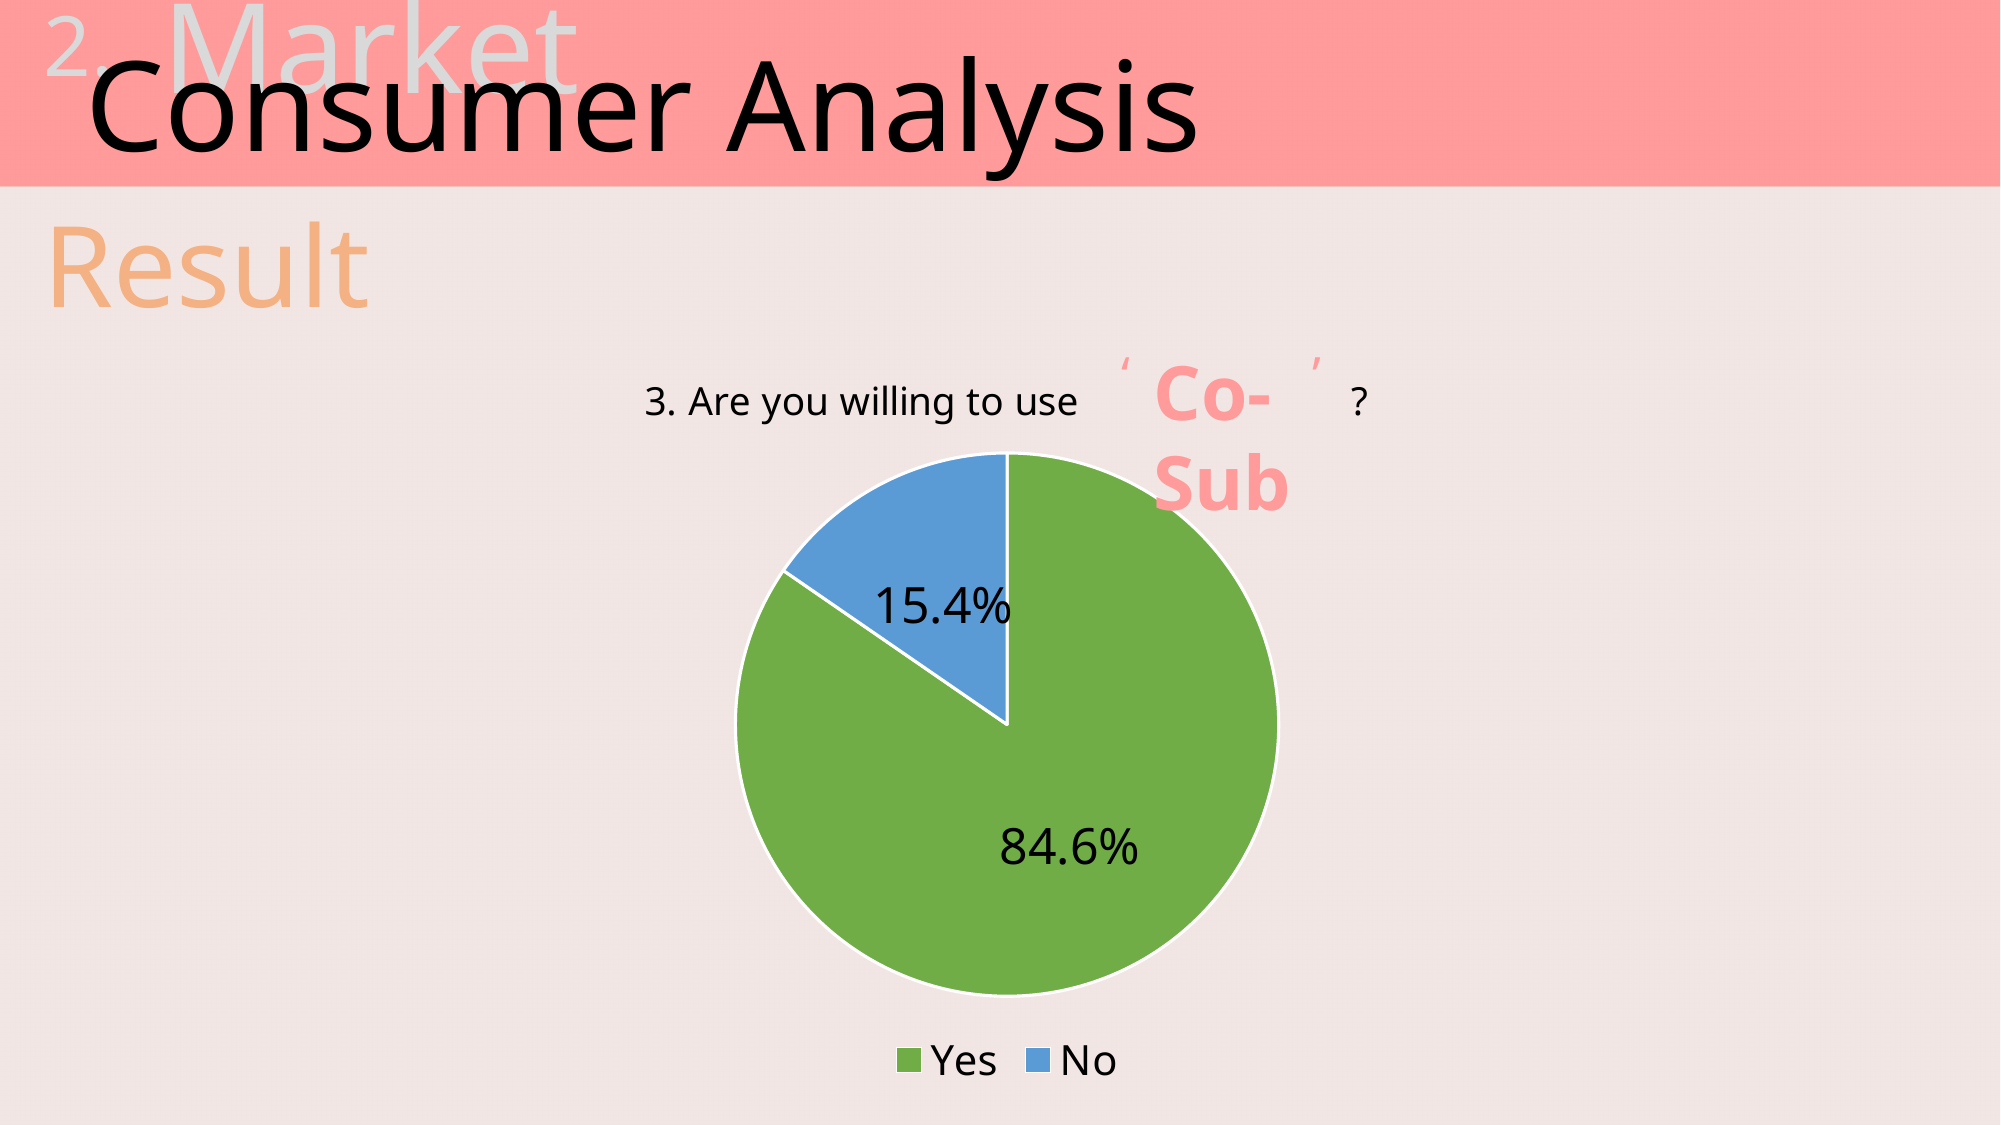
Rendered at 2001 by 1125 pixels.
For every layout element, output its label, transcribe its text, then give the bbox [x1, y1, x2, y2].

text_box Result [28, 187, 386, 337]
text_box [25, 0, 627, 128]
text_box Consumer Analysis [70, 19, 1541, 185]
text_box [1107, 336, 1372, 445]
chart [507, 338, 1508, 1097]
picture [0, 0, 2001, 1125]
